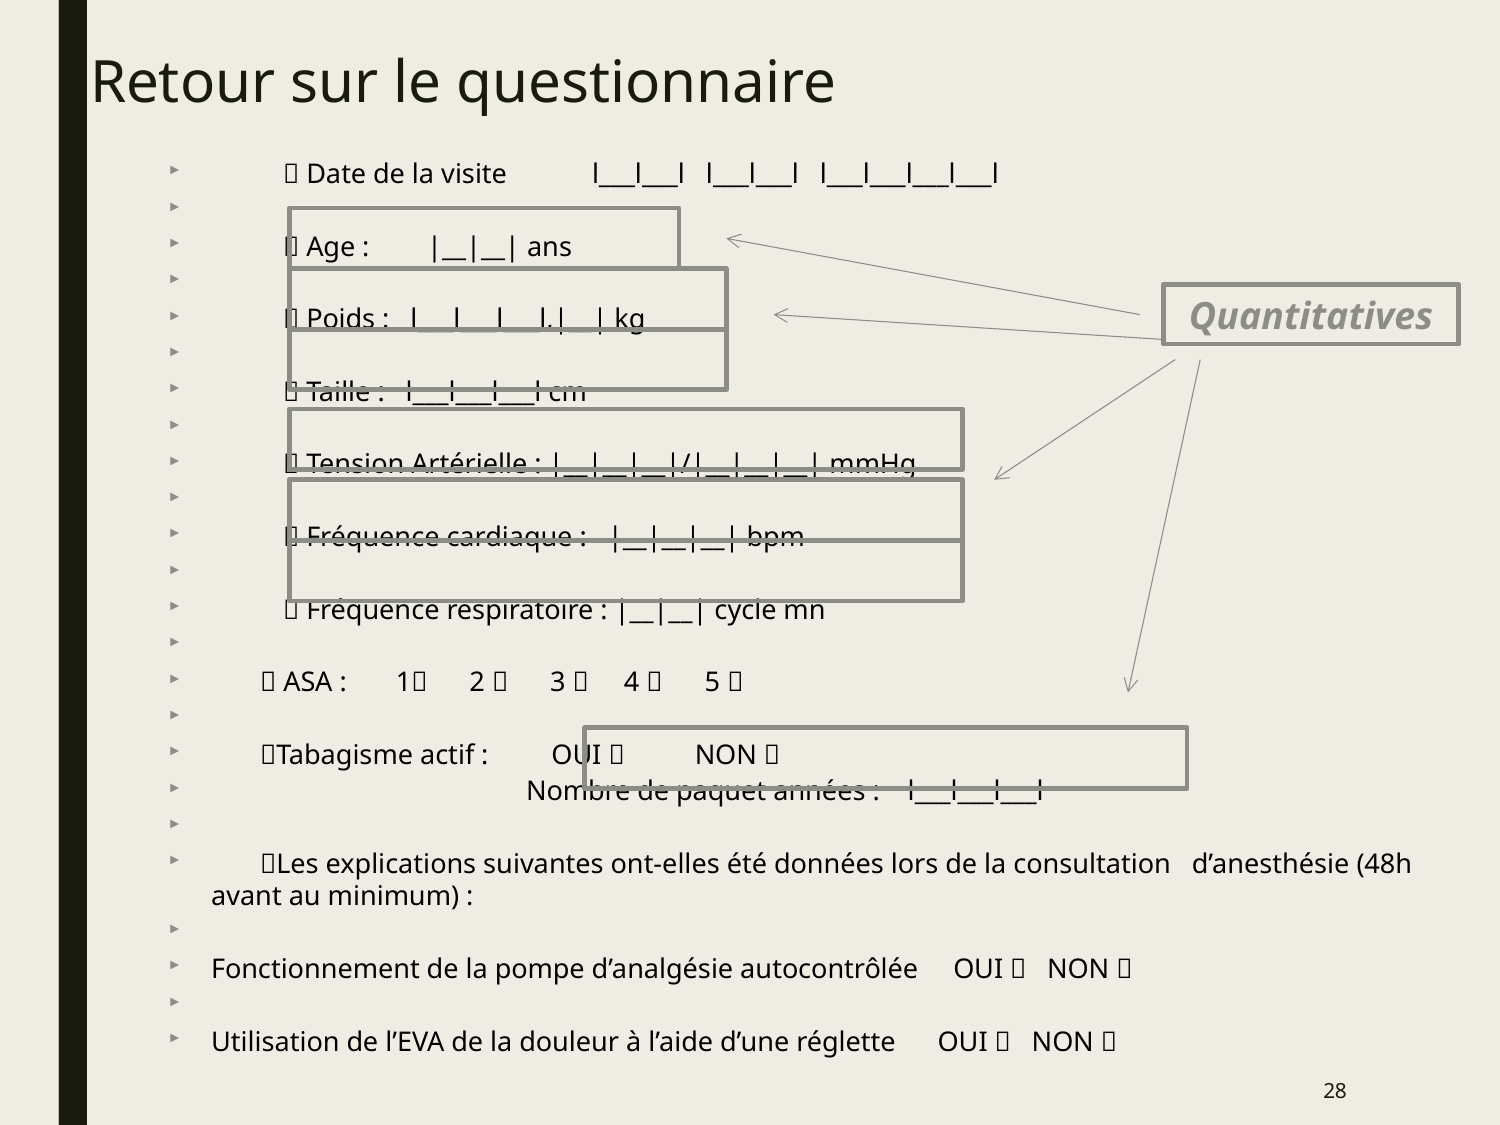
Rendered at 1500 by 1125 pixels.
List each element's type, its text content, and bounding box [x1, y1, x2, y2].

text_box [584, 727, 1188, 789]
text_box [289, 479, 963, 540]
text_box [289, 408, 963, 470]
slide_number 28 [1165, 1071, 1362, 1125]
title Retour sur le questionnaire [75, 45, 1388, 138]
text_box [773, 314, 1165, 340]
text_box  Date de la visite l___l___l l___l___l l___l___l___l___l  Age : |__|__| ans  Poids : l___l___l___l,|__| kg  Taille : l___l___l___l cm  Tension Artérielle : |__|__|__|/|__|__|__| mmHg  Fréquence cardiaque : |__|__|__| bpm  Fréquence respiratoire : |__|__| cycle mn  ASA : 1 2  3  4  5  Tabagisme actif : OUI  NON  Nombre de paquet années : l___l___l___l Les explications suivantes ont-elles été données lors de la consultation d’anesthésie (48h avant au minimum) : Fonctionnement de la pompe d’analgésie autocontrôlée OUI  NON  Utilisation de l’EVA de la douleur à l’aide d’une réglette OUI  NON  [135, 148, 1486, 1071]
text_box [289, 208, 680, 268]
text_box [289, 268, 727, 329]
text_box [1127, 359, 1201, 693]
text_box [289, 329, 727, 390]
text_box [289, 540, 963, 601]
text_box Quantitatives [1163, 284, 1459, 344]
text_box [994, 359, 1127, 480]
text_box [726, 238, 1140, 315]
